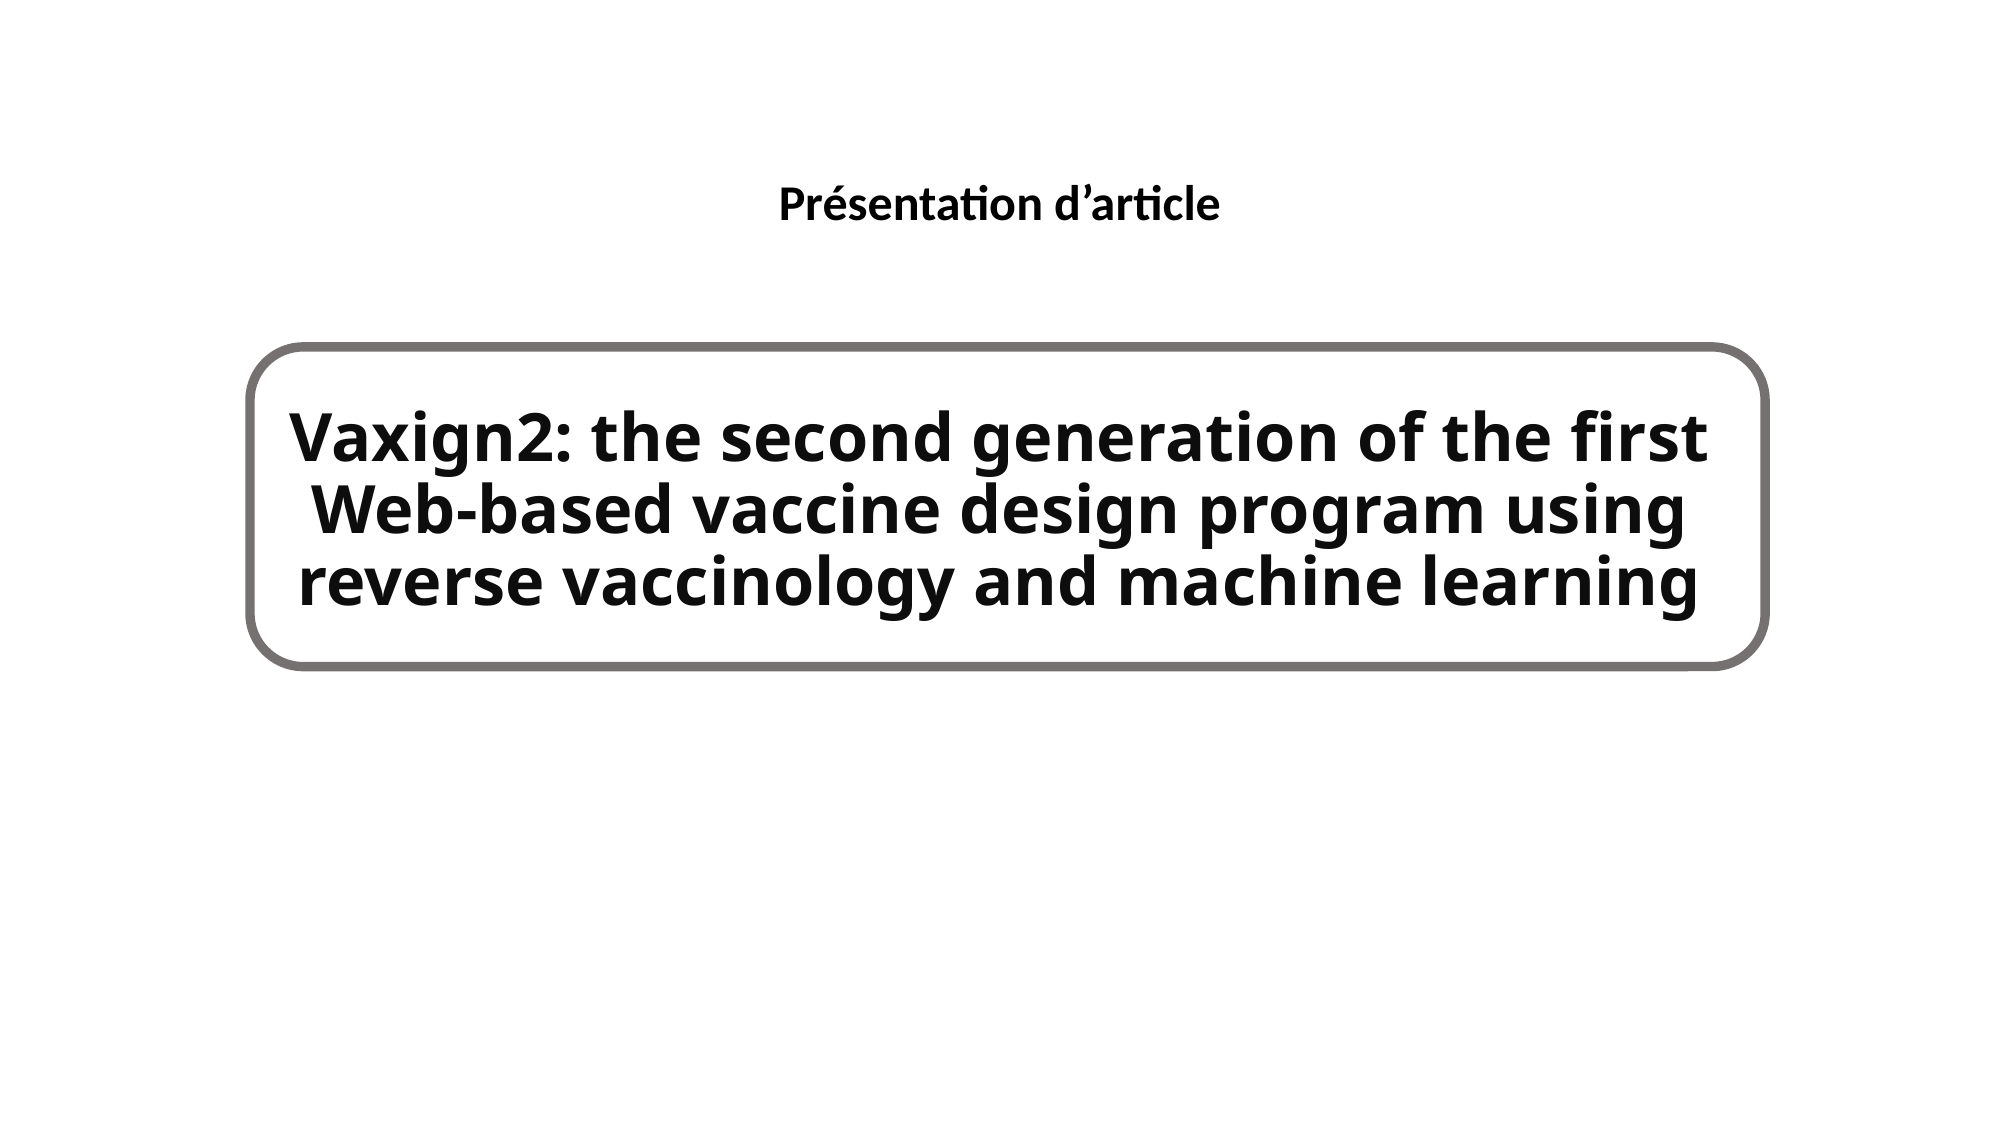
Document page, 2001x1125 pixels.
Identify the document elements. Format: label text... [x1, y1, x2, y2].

text_box [248, 345, 1767, 668]
subtitle Présentation d’article [762, 170, 1238, 271]
